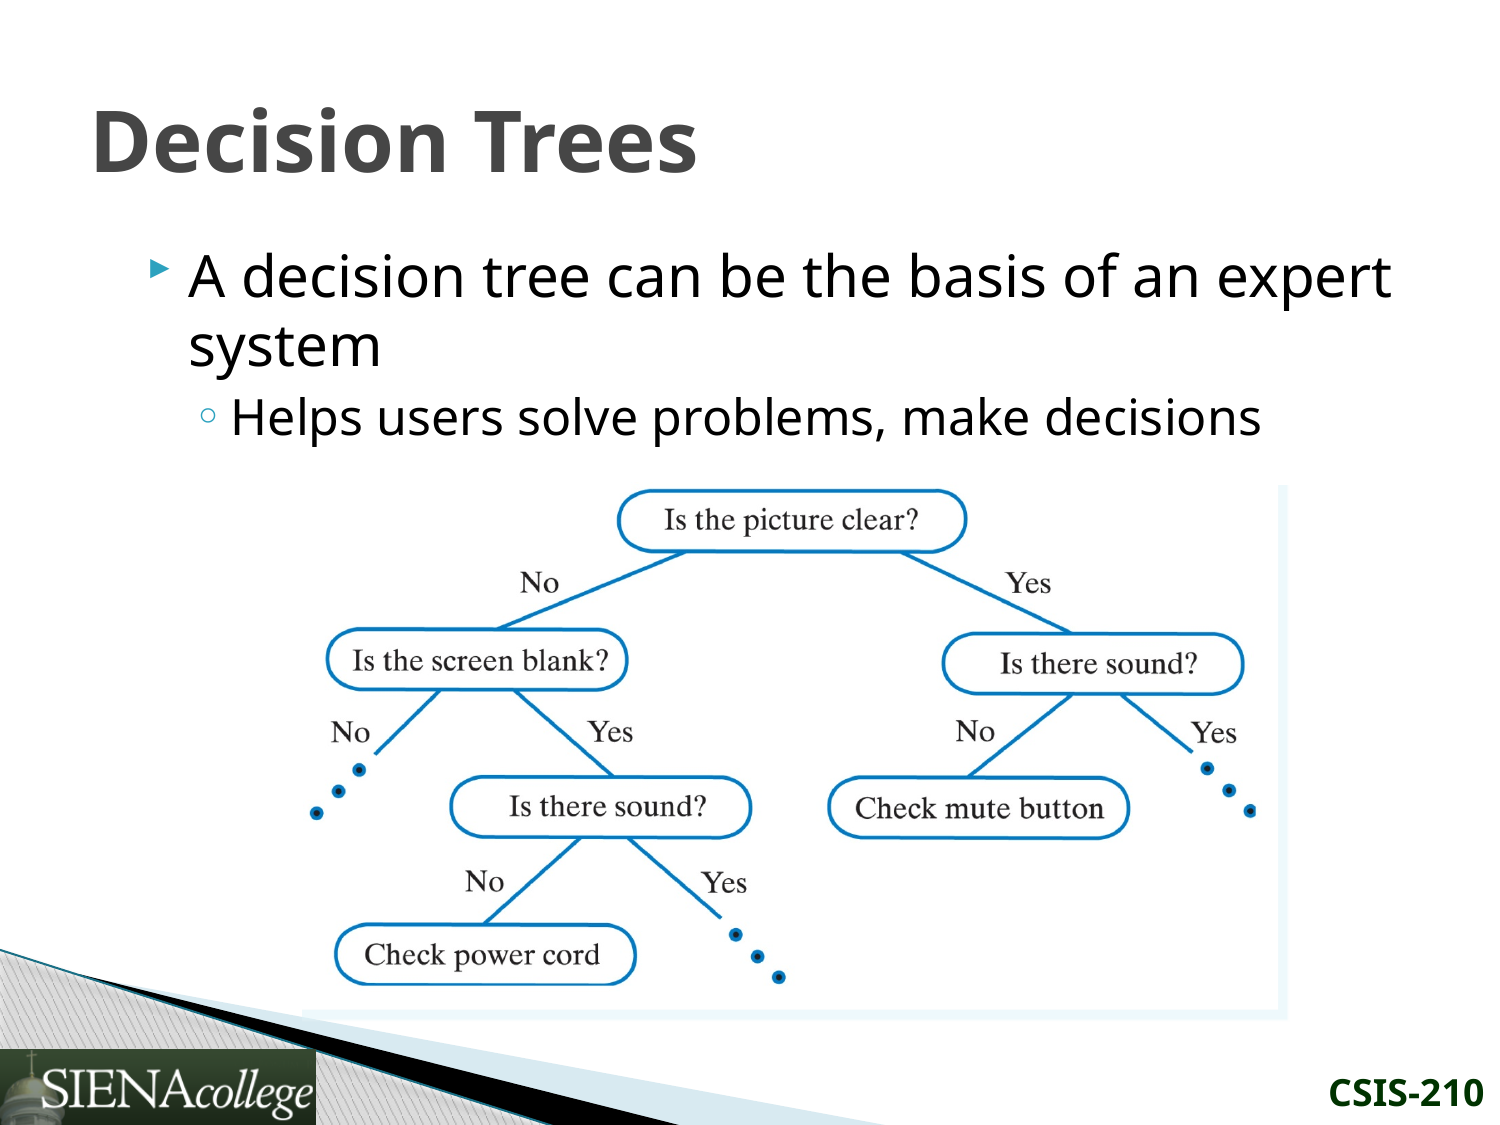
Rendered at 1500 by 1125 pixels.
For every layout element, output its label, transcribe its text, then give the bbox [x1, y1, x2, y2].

picture [303, 482, 1263, 992]
picture [0, 1049, 316, 1125]
list A decision tree can be the basis of an expert system Helps users solve problems, make decisions [114, 231, 1483, 1096]
title Decision Trees [75, 45, 1425, 233]
